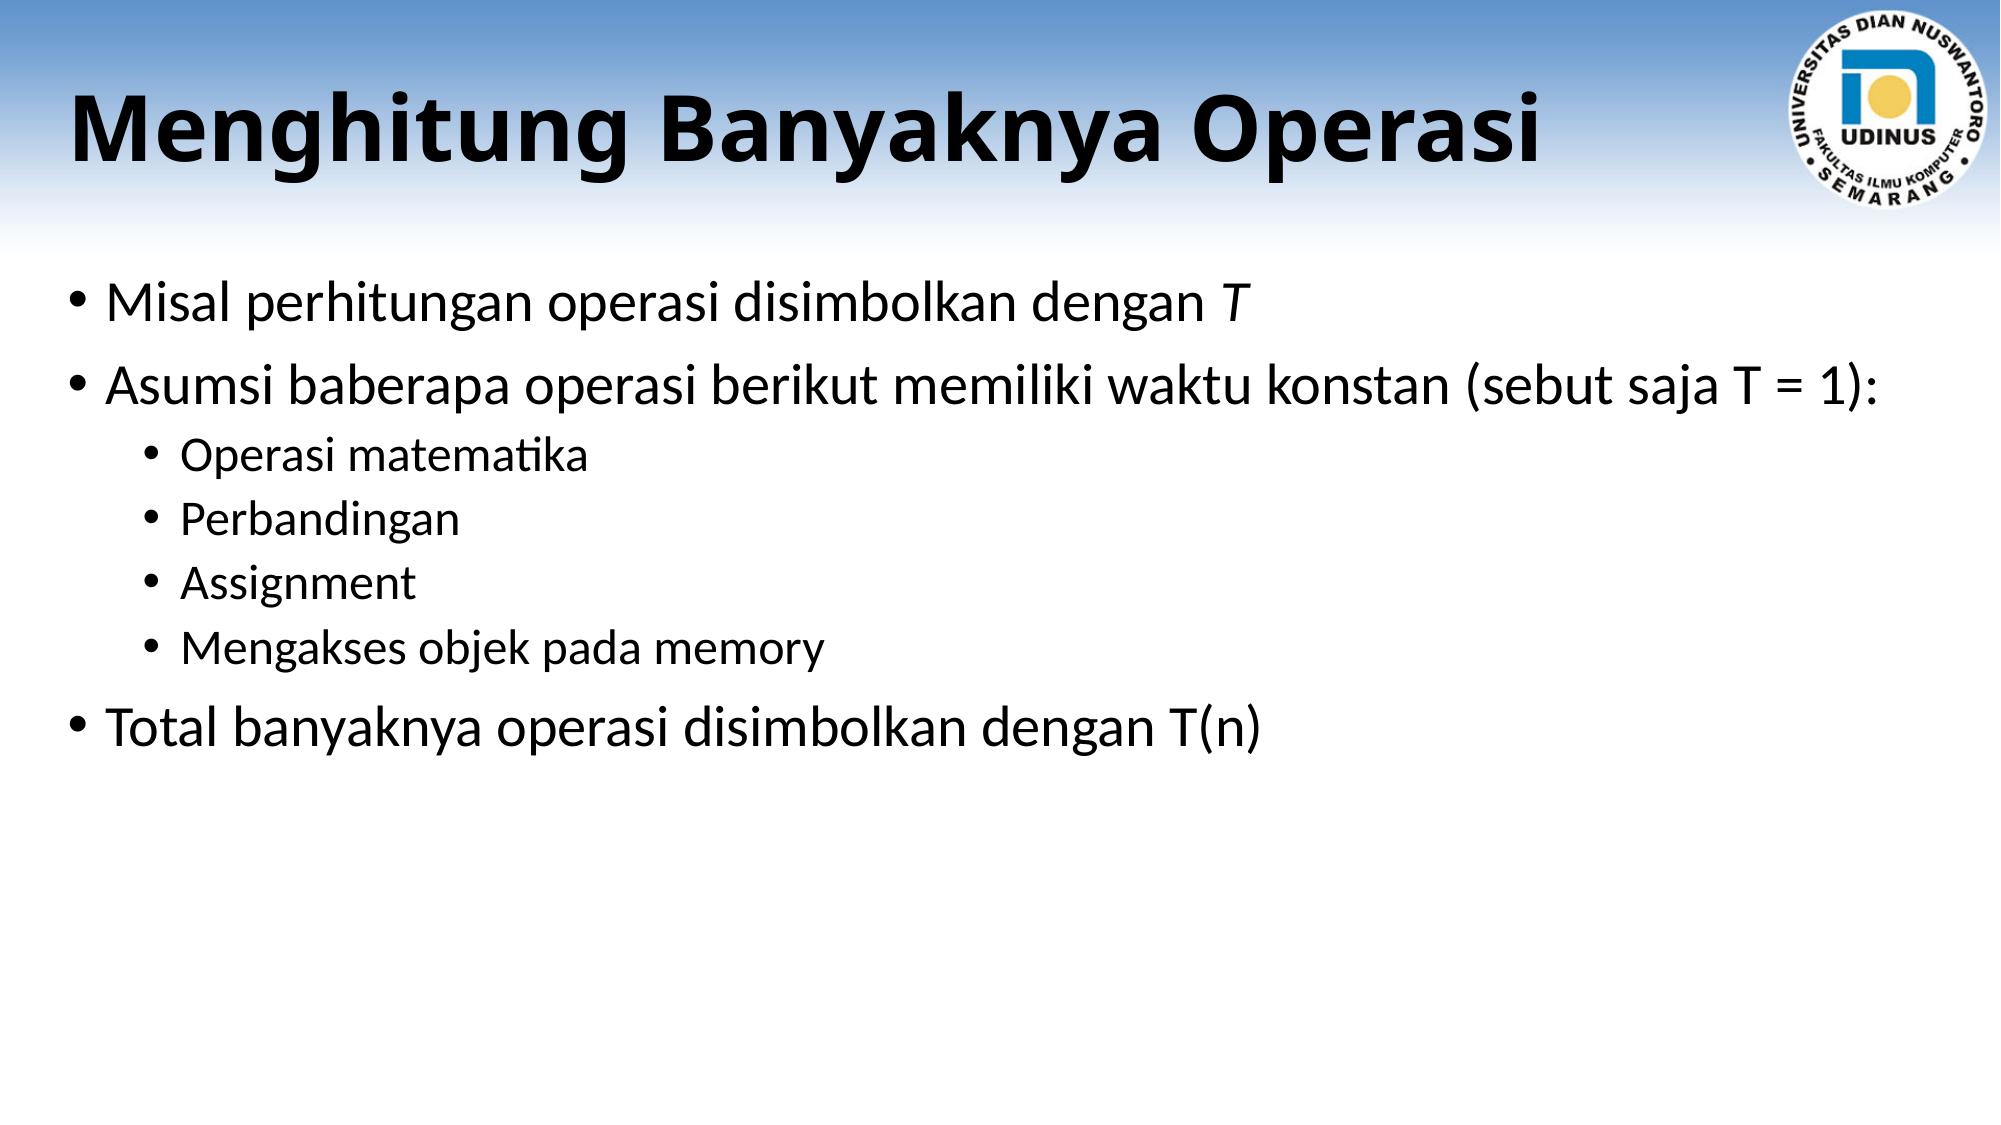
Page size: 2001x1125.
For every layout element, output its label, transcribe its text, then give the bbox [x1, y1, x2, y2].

picture [0, 0, 2000, 1125]
title Menghitung Banyaknya Operasi [52, 22, 1700, 241]
list Misal perhitungan operasi disimbolkan dengan T Asumsi baberapa operasi berikut memiliki waktu konstan (sebut saja T = 1): Operasi matematika Perbandingan Assignment Mengakses objek pada memory Total banyaknya operasi disimbolkan dengan T(n) [52, 263, 1953, 1021]
